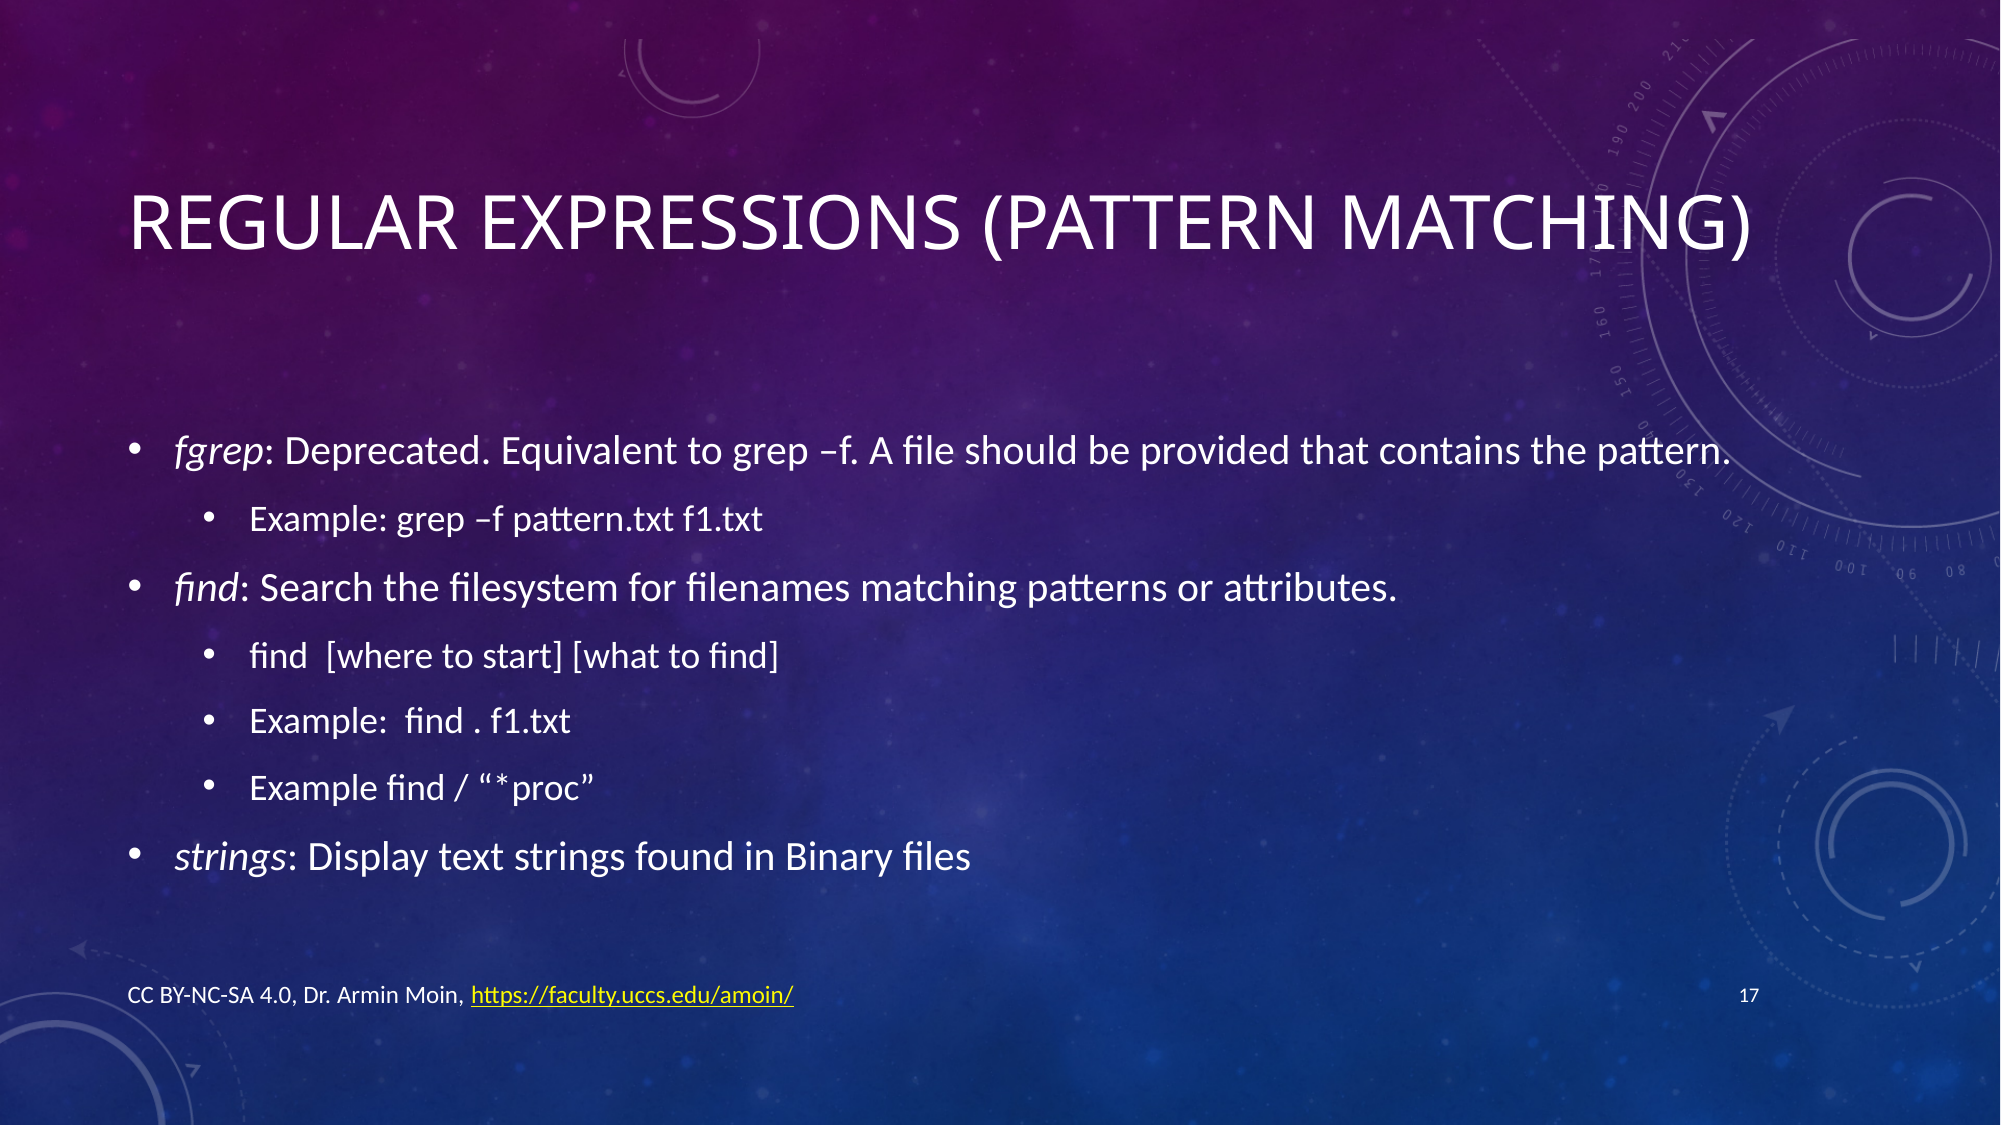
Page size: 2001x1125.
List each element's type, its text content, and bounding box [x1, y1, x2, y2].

footer CC BY-NC-SA 4.0, Dr. Armin Moin, https://faculty.uccs.edu/amoin/ [112, 963, 1397, 1025]
picture [0, 0, 2001, 1125]
list fgrep: Deprecated. Equivalent to grep –f. A file should be provided that contains the pattern. Example: grep –f pattern.txt f1.txt find: Search the filesystem for filenames matching patterns or attributes. find [where to start] [what to find] Example: find . f1.txt Example find / “*proc” strings: Display text strings found in Binary files [112, 351, 1775, 950]
slide_number 17 [1684, 963, 1775, 1025]
title Regular Expressions (pattern matching) [112, 99, 1775, 339]
